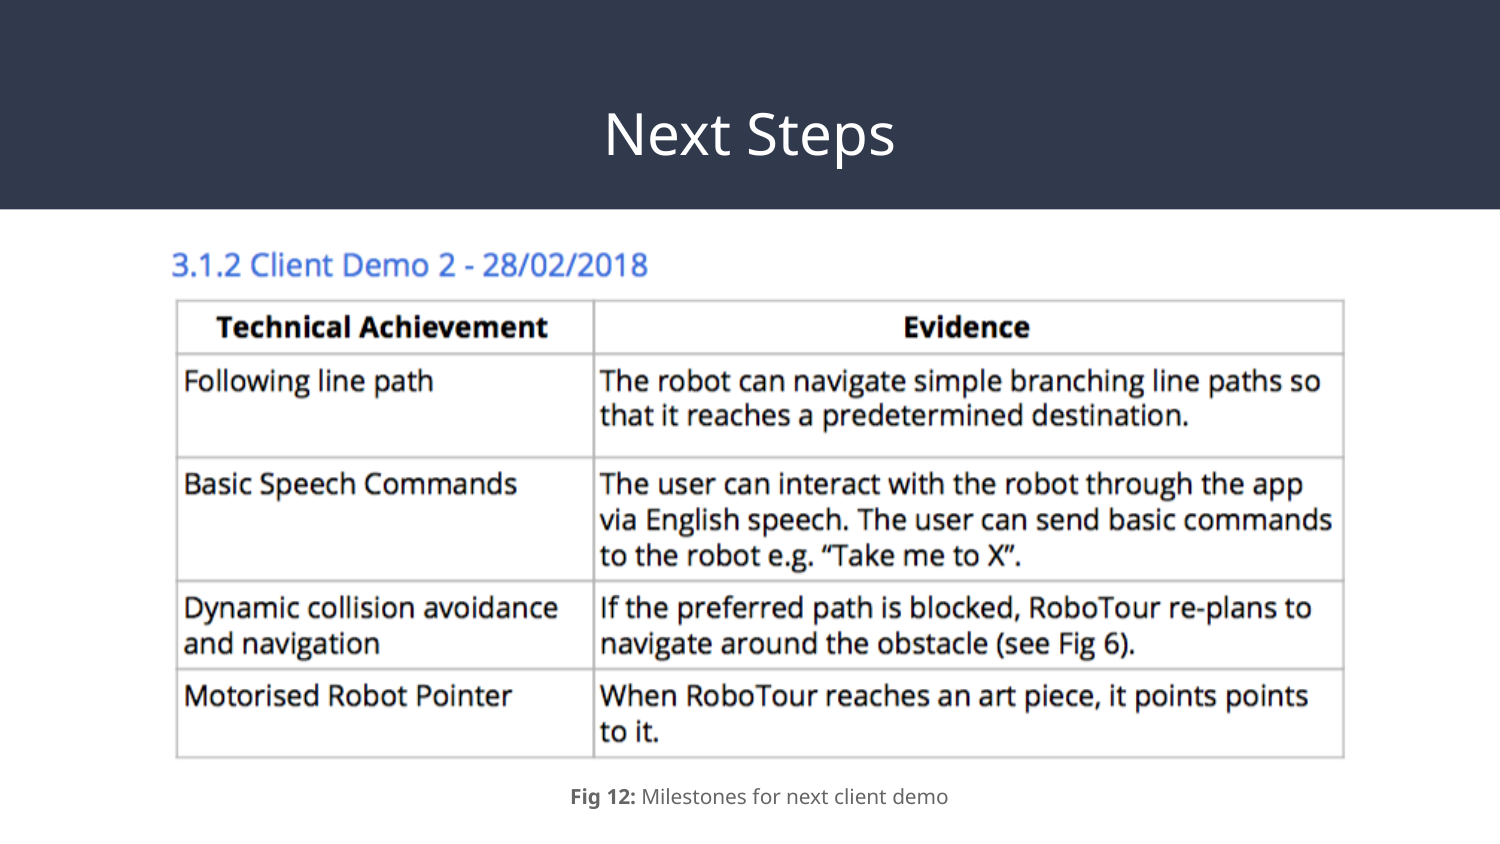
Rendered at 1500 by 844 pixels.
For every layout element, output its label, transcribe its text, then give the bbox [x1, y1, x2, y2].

picture [159, 233, 1360, 782]
text_box Fig 12: Milestones for next client demo [159, 787, 1360, 817]
title Next Steps [51, 82, 1449, 185]
